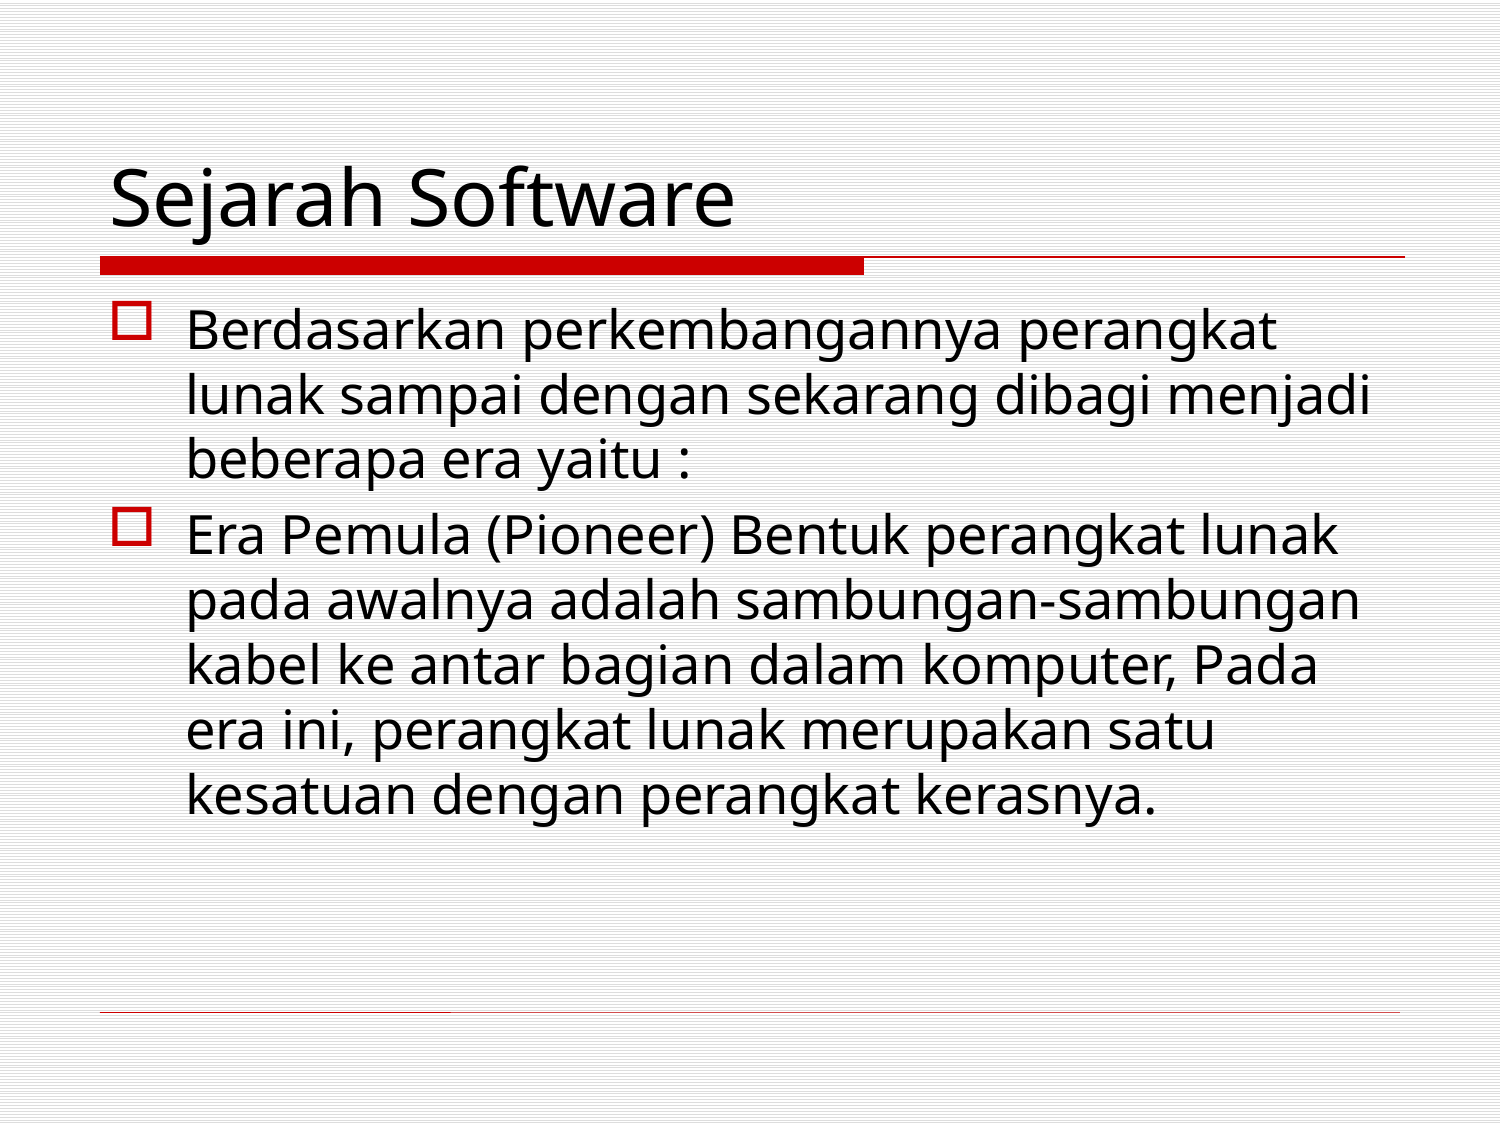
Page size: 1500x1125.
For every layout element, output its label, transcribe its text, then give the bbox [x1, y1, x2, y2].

title Sejarah Software [93, 49, 1407, 250]
list Berdasarkan perkembangannya perangkat lunak sampai dengan sekarang dibagi menjadi beberapa era yaitu : Era Pemula (Pioneer) Bentuk perangkat lunak pada awalnya adalah sambungan-sambungan kabel ke antar bagian dalam komputer, Pada era ini, perangkat lunak merupakan satu kesatuan dengan perangkat kerasnya. [92, 287, 1406, 988]
